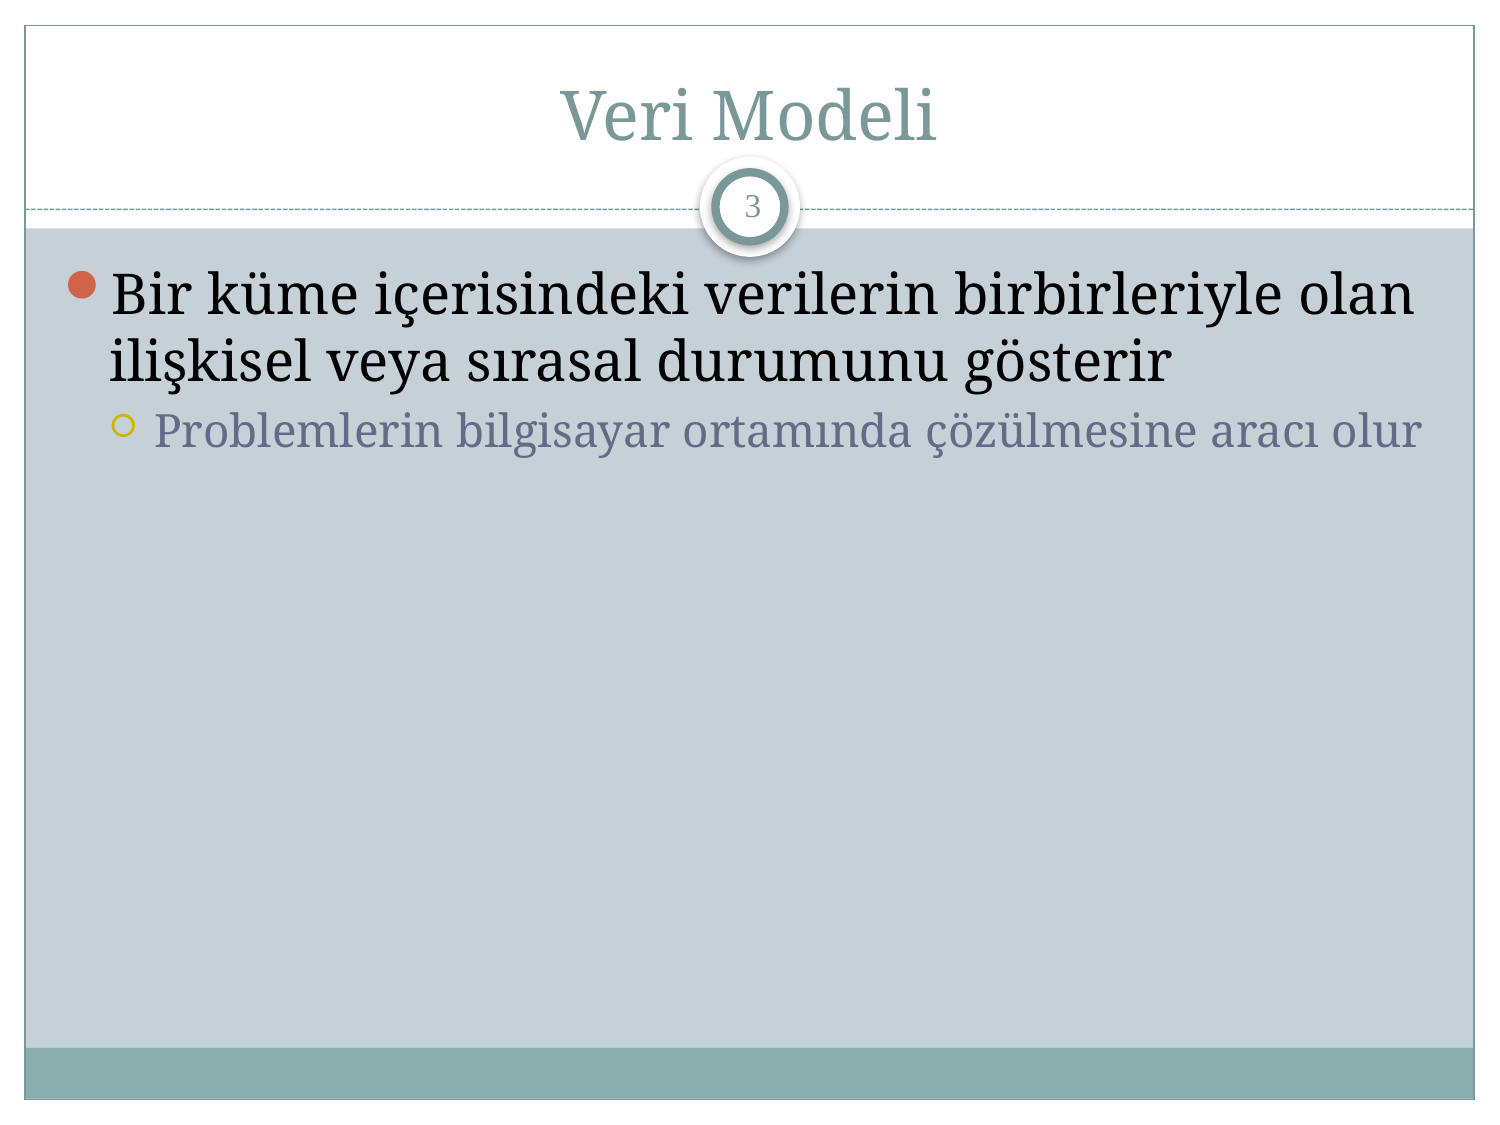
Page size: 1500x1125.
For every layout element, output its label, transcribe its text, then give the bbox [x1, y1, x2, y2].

list Bir küme içerisindeki verilerin birbirleriyle olan ilişkisel veya sırasal durumunu gösterir Problemlerin bilgisayar ortamında çözülmesine aracı olur [49, 250, 1445, 1001]
slide_number 3 [715, 168, 791, 241]
title Veri Modeli [49, 37, 1450, 162]
